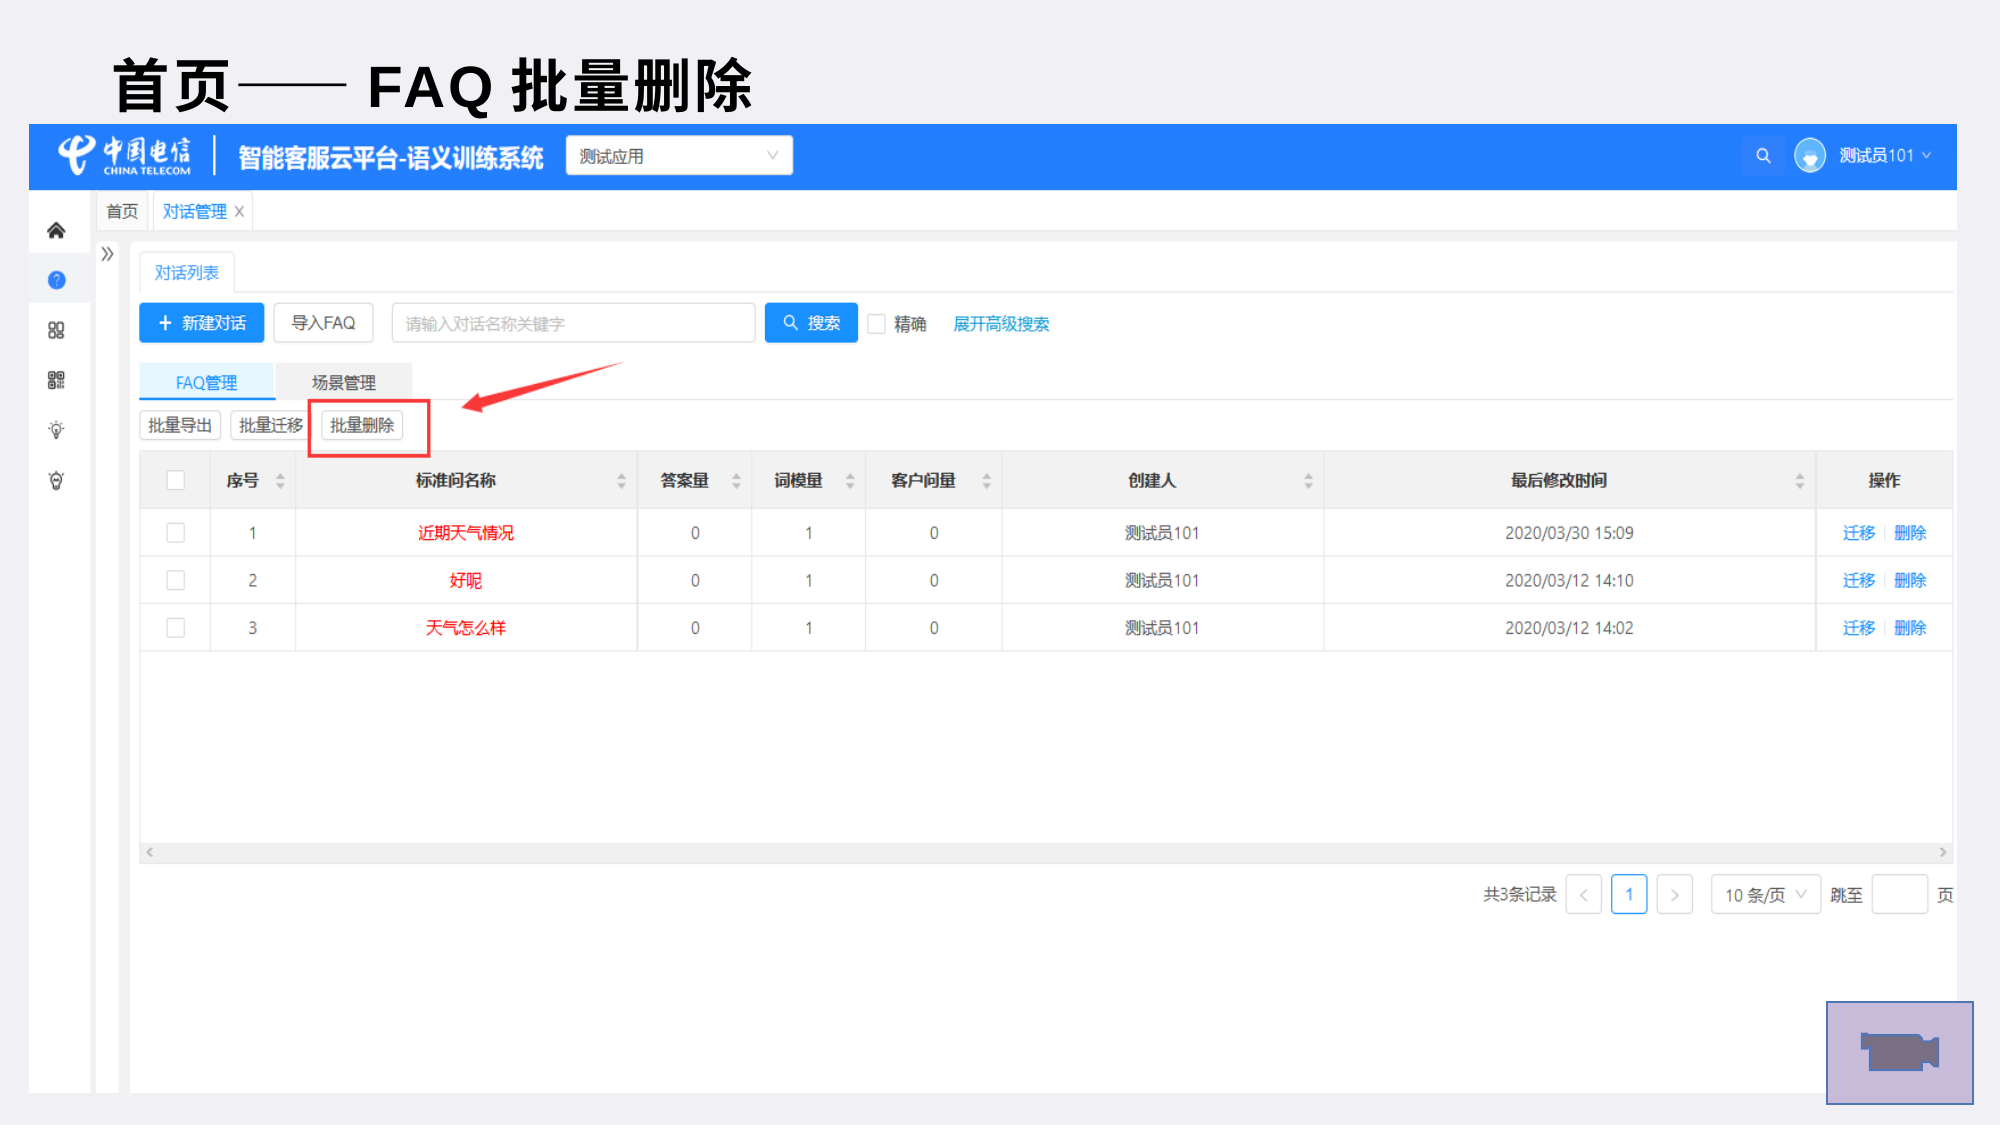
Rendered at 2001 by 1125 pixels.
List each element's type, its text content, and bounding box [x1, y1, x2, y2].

text_box [1826, 1001, 1974, 1105]
picture [29, 124, 1957, 1093]
text_box 首页——FAQ批量删除 [99, 25, 1901, 124]
